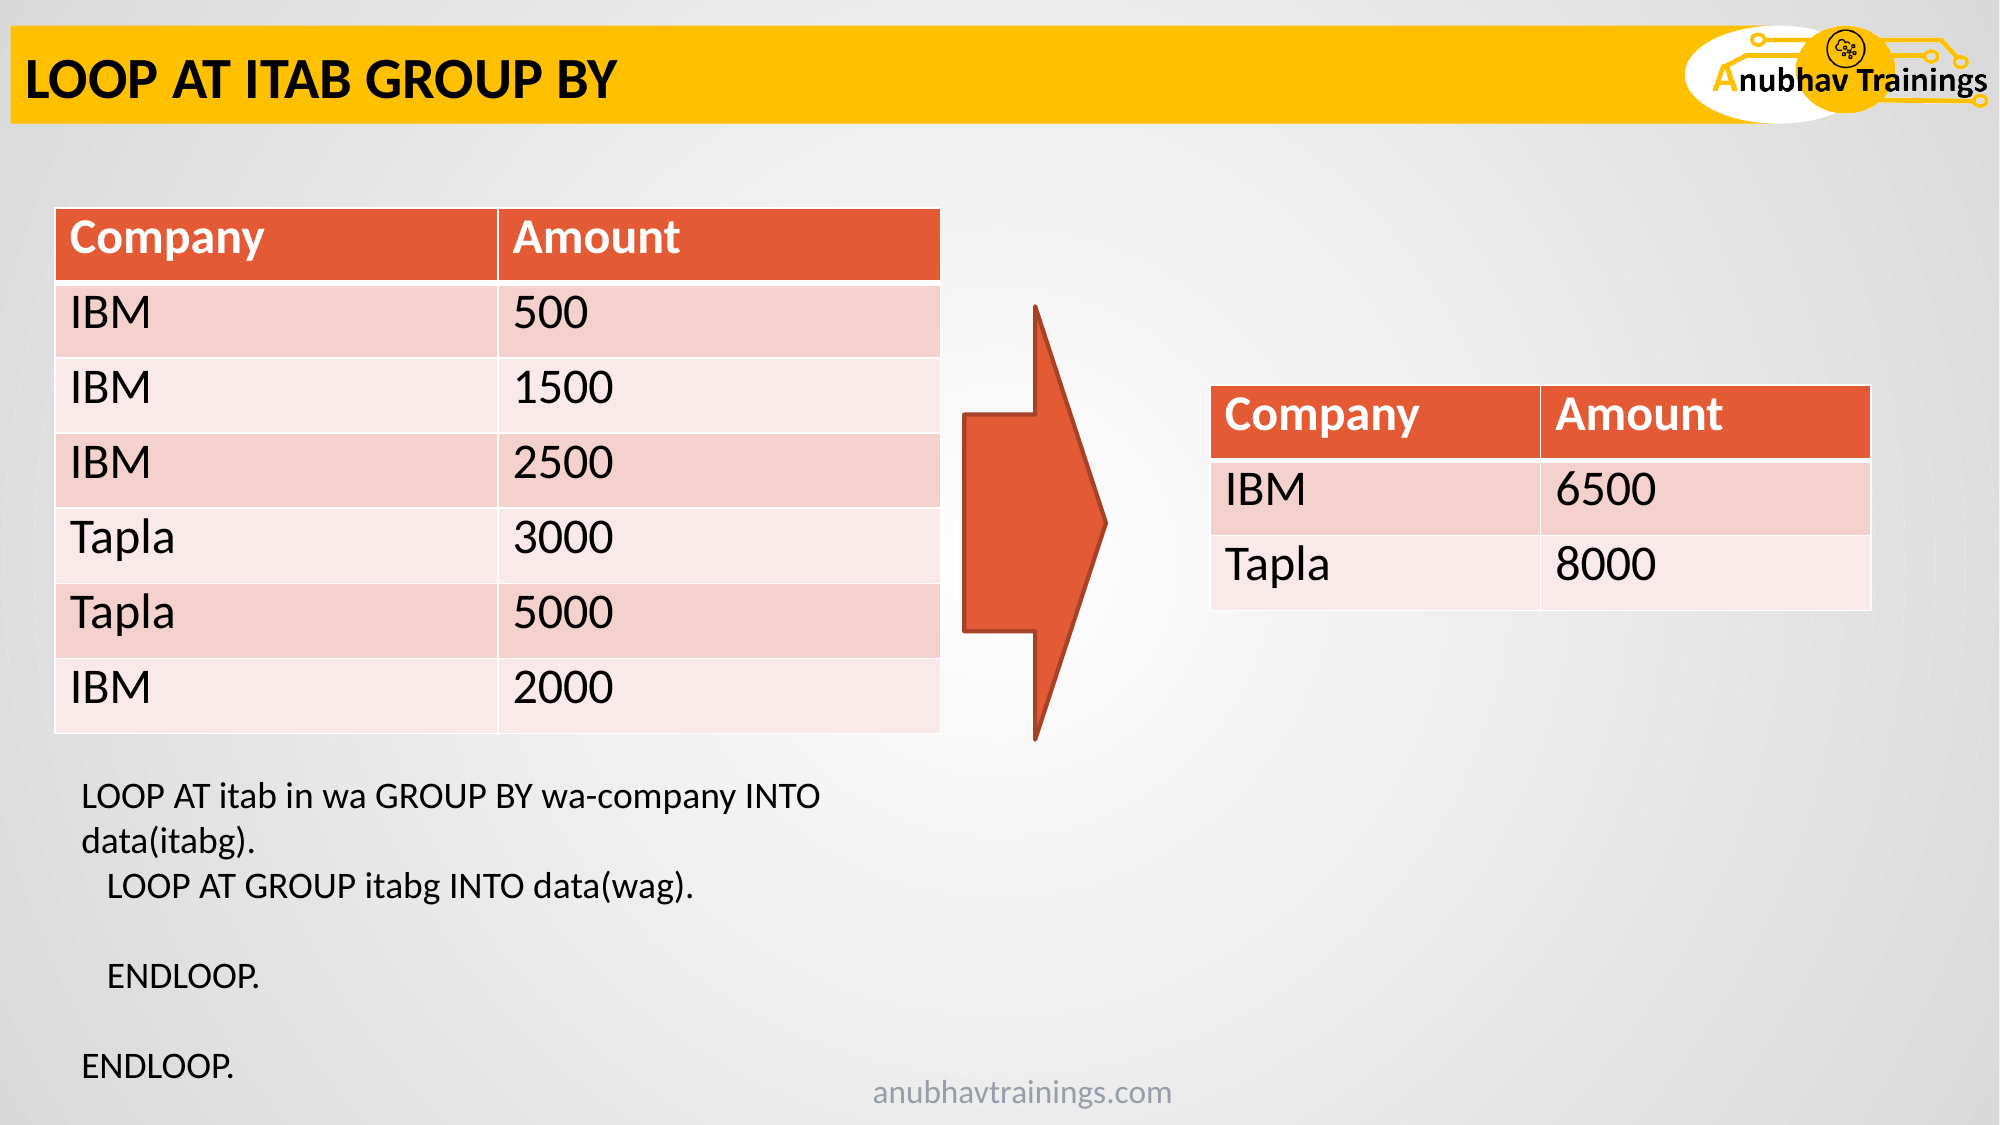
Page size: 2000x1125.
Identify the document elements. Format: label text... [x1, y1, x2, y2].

table_header Company [1226, 398, 1249, 430]
table_cell Tapla [56, 584, 497, 658]
table_header Amount [499, 209, 940, 280]
table_cell IBM [56, 359, 497, 432]
table_cell 2000 [499, 659, 940, 733]
table_header Company [1253, 406, 1276, 430]
table_header Company [1348, 406, 1367, 430]
table_header Company [1282, 406, 1315, 429]
table_header Company [56, 209, 497, 280]
table_cell Tapla [1211, 536, 1540, 610]
text_box LOOP AT itab in wa GROUP BY wa-company INTO data(itabg). LOOP AT GROUP itabg INTO data(wag). ENDLOOP. ENDLOOP. [66, 763, 929, 1093]
table_header Company [1397, 406, 1419, 437]
table_header Amount [1541, 386, 1870, 458]
picture [1709, 22, 1990, 114]
table_cell 6500 [1541, 463, 1870, 535]
table_cell 500 [499, 286, 940, 357]
table_header Company [1322, 406, 1343, 437]
text_box [962, 304, 1108, 742]
table_header Company [1374, 406, 1394, 429]
text_box [1682, 42, 1704, 107]
table_cell IBM [1211, 463, 1540, 535]
table_cell 1500 [499, 359, 940, 432]
table_cell 8000 [1541, 536, 1870, 610]
table_cell IBM [56, 659, 497, 733]
table_cell IBM [56, 286, 497, 357]
table_cell Tapla [56, 509, 497, 583]
table_cell 5000 [499, 584, 940, 658]
table_cell IBM [56, 434, 497, 507]
table_cell 3000 [499, 509, 940, 583]
table_cell 2500 [499, 434, 940, 507]
text_box LOOP AT ITAB GROUP BY [9, 24, 1761, 126]
text_box [1741, 122, 1815, 126]
text_box anubhavtrainings.com [858, 1062, 1355, 1118]
